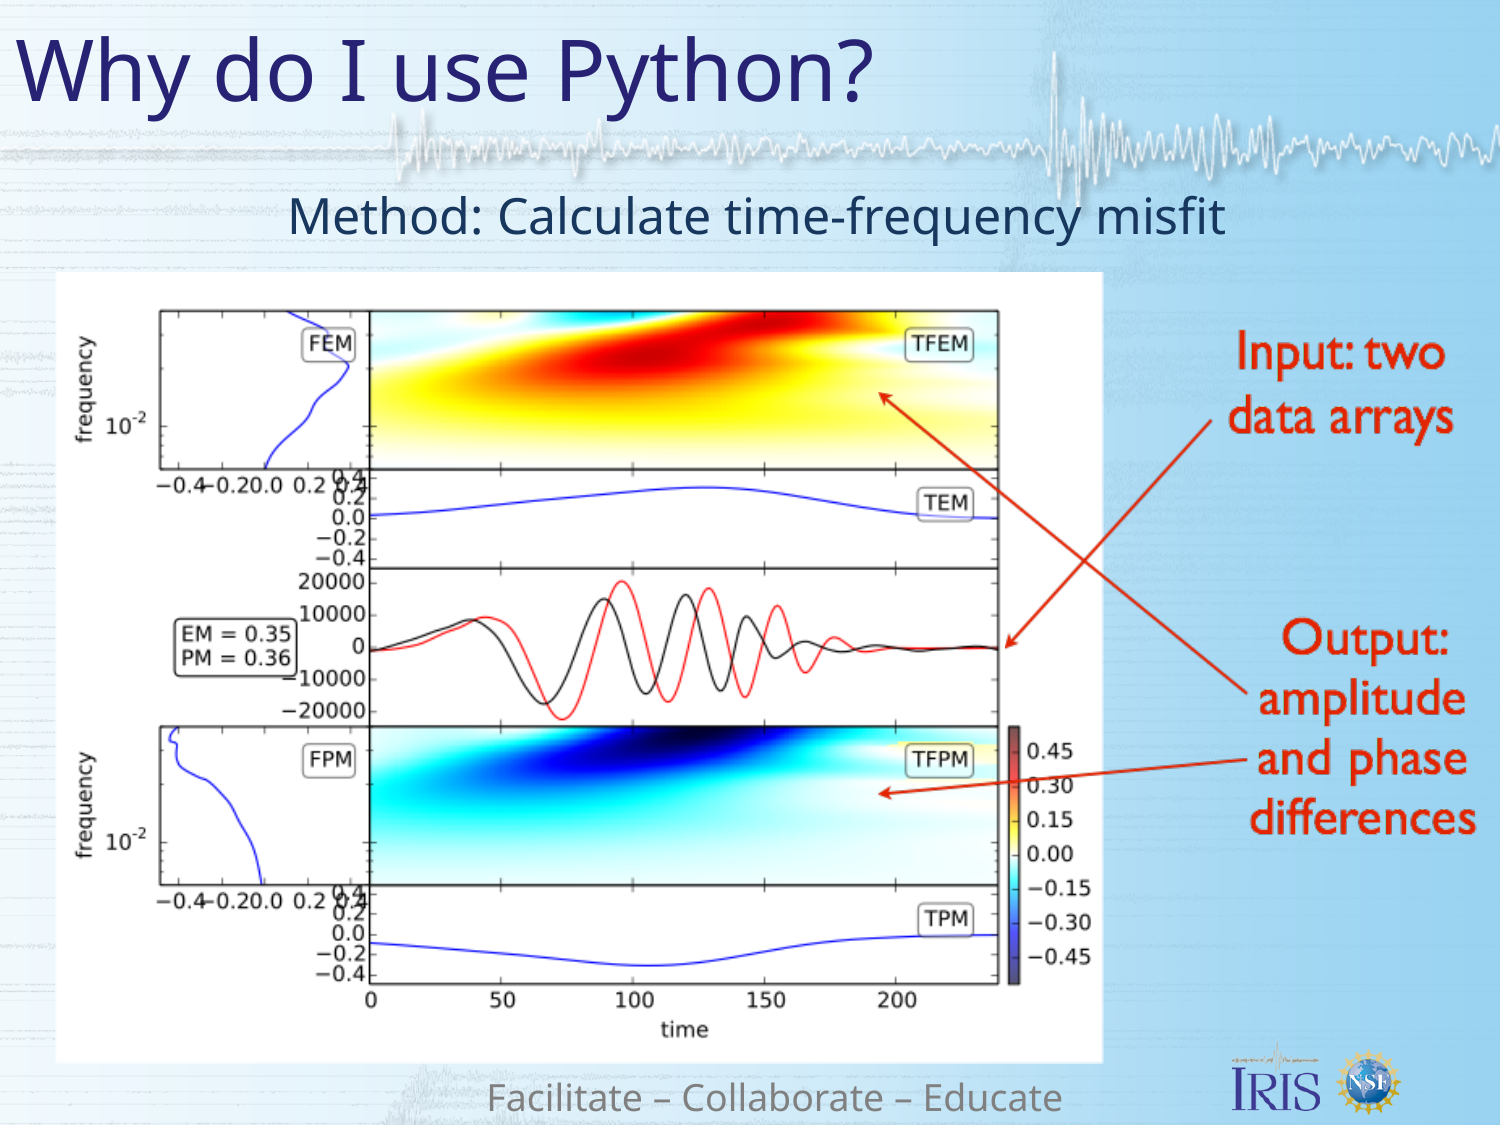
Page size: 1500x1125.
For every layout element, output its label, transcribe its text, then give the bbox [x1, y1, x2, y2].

title Why do I use Python? [0, 0, 1350, 161]
picture [0, 0, 1500, 1125]
text_box Method: Calculate time-frequency misfit [42, 177, 1472, 253]
